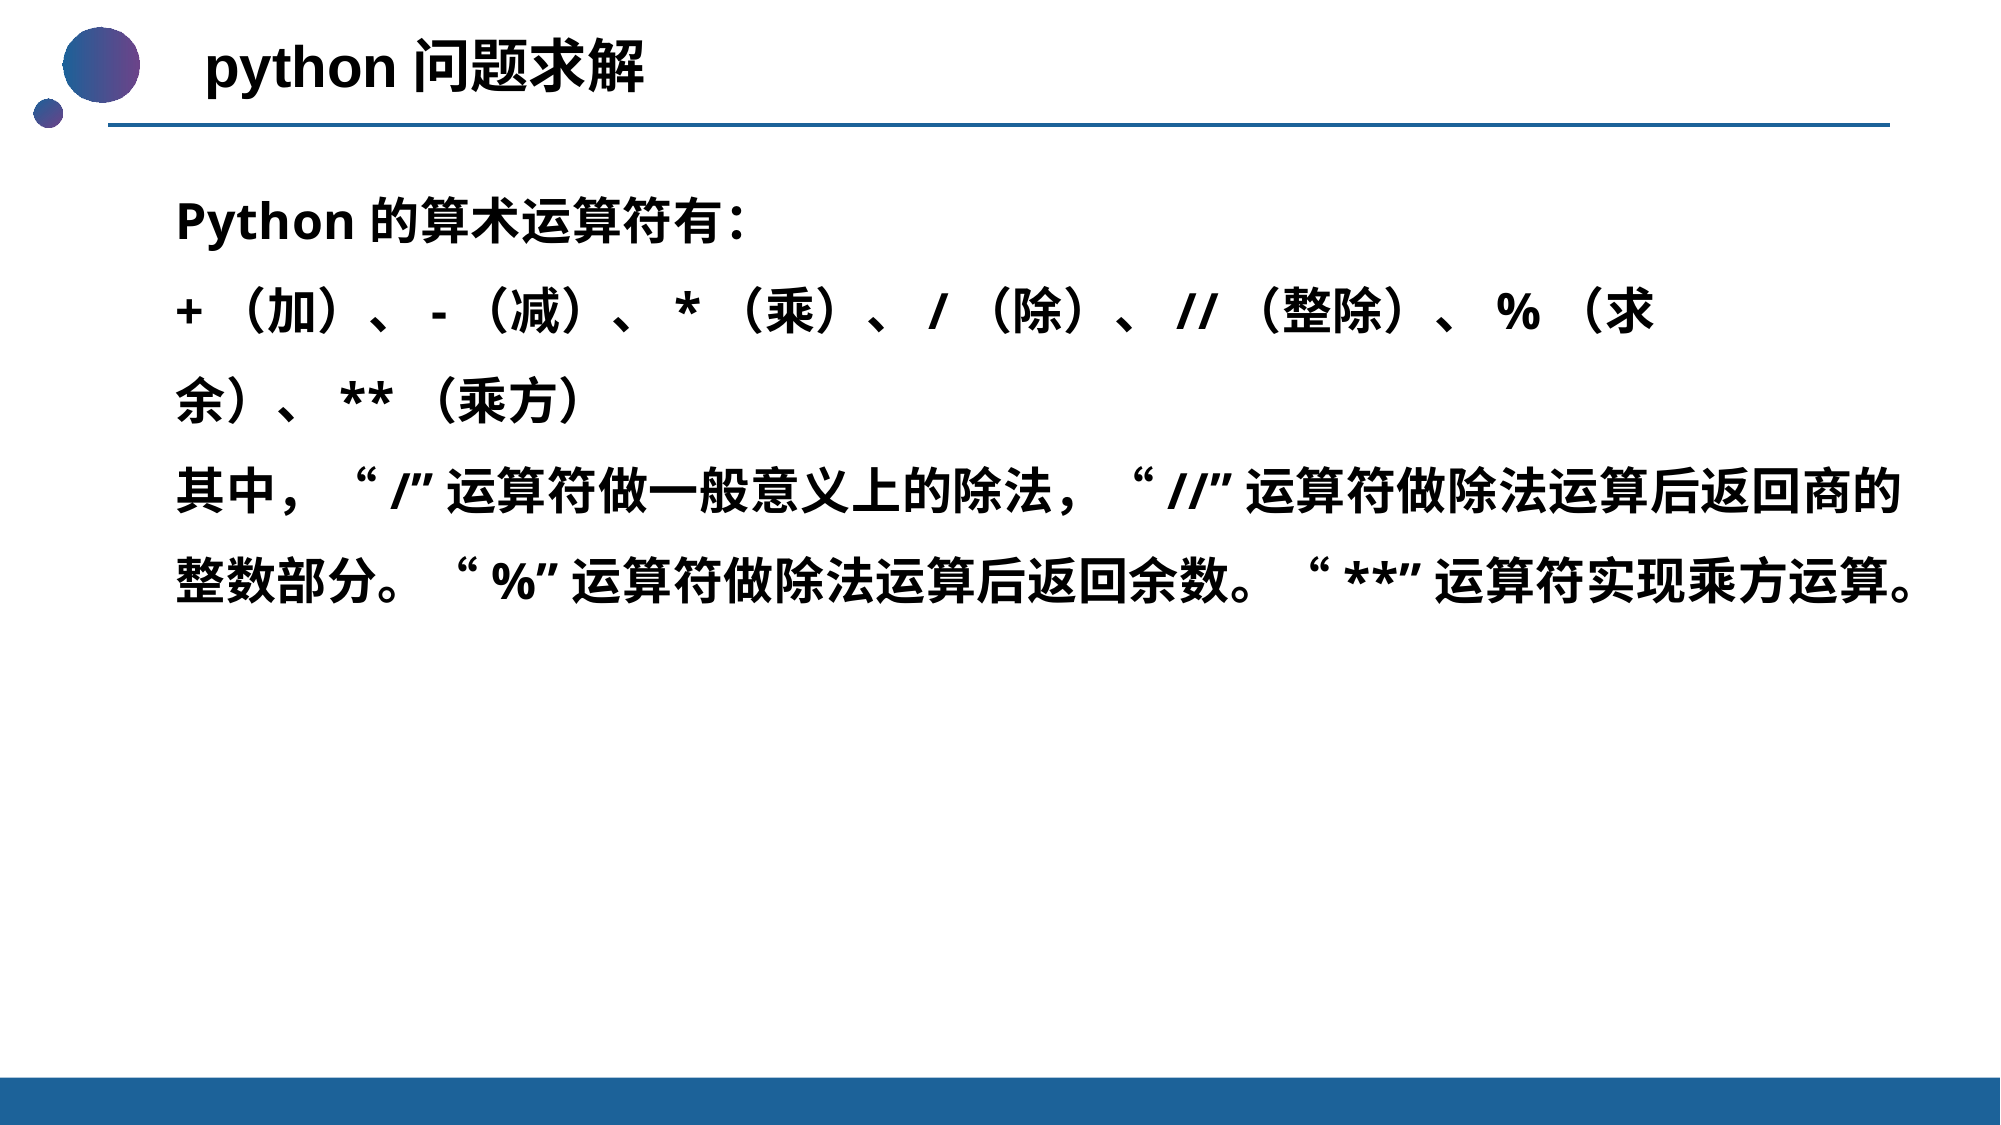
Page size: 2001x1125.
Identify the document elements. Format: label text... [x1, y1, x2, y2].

text_box Python的算术运算符有： +（加）、-（减）、*（乘）、/（除）、//（整除）、%（求余）、**（乘方） 其中，“/”运算符做一般意义上的除法，“//”运算符做除法运算后返回商的整数部分。“%”运算符做除法运算后返回余数。“**”运算符实现乘方运算。 [160, 151, 1926, 617]
text_box [0, 1077, 2000, 1125]
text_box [33, 26, 140, 128]
text_box python问题求解 [171, 16, 1211, 108]
